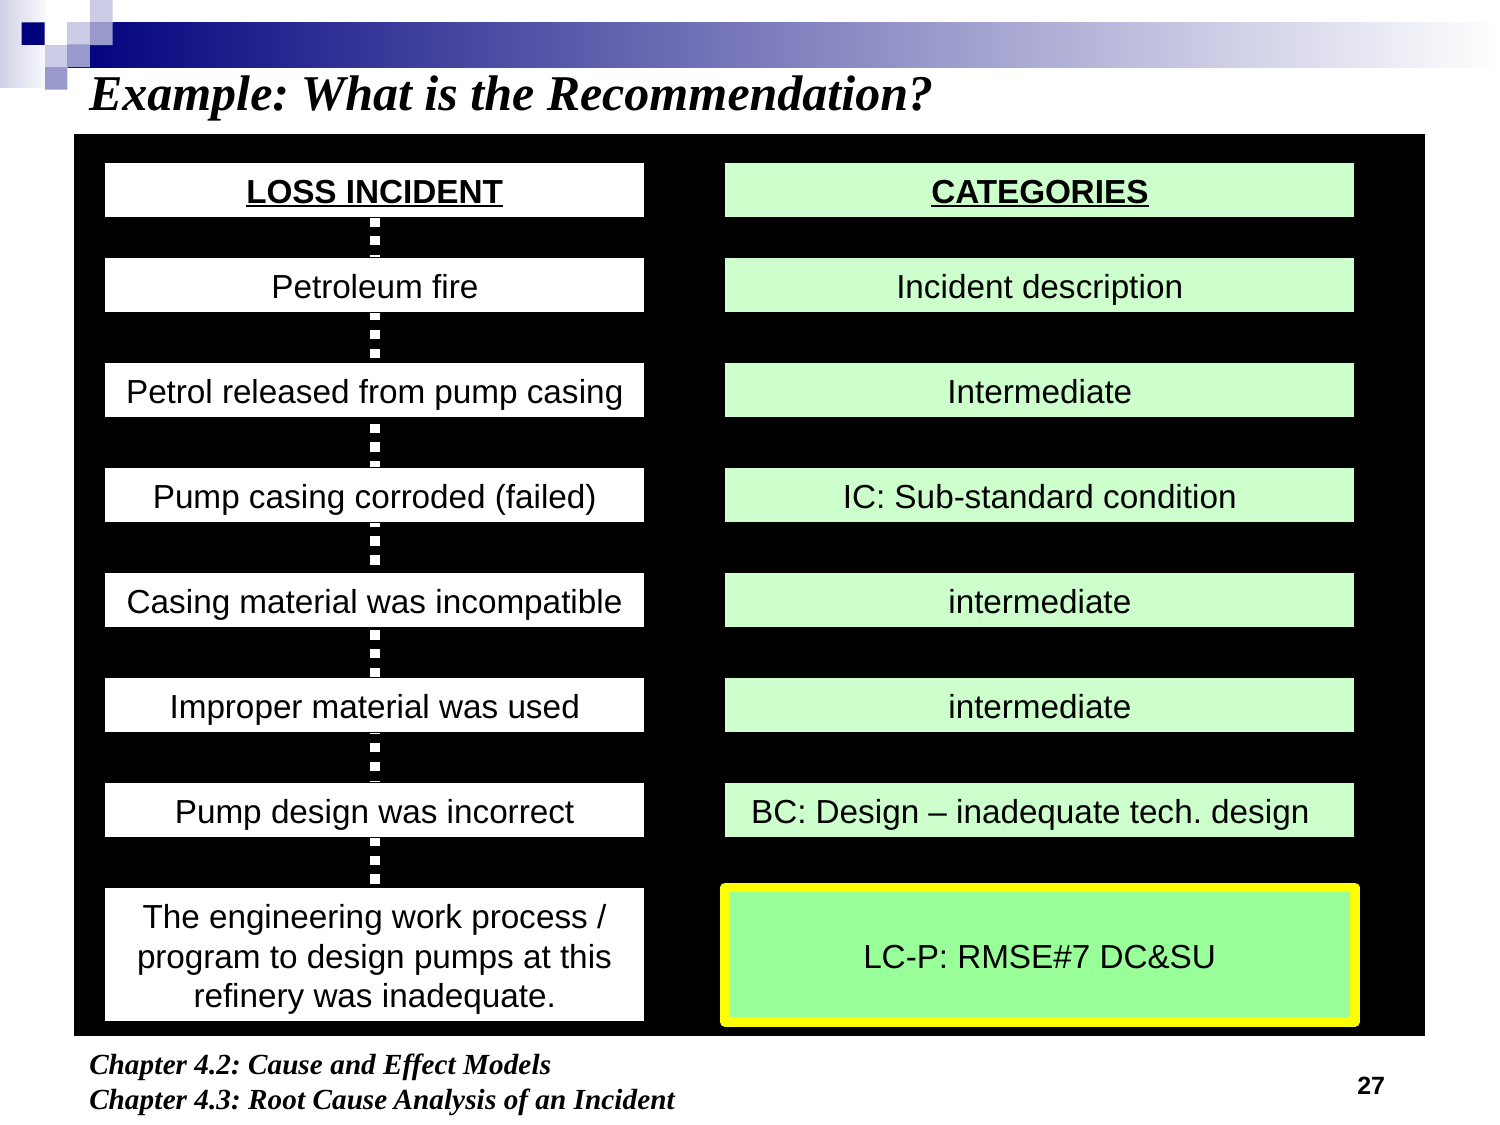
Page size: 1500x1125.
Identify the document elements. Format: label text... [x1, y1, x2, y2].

text_box The engineering work process / program to design pumps at this refinery was inadequate. [104, 887, 645, 1022]
text_box Improper material was used [104, 677, 370, 733]
text_box CATEGORIES [724, 162, 1355, 218]
text_box LC-P: RMSE#7 DC&SU [724, 887, 1355, 1022]
text_box Petrol released from pump casing [379, 362, 645, 418]
text_box intermediate [724, 677, 1355, 733]
text_box 27 [1249, 1062, 1400, 1100]
text_box Casing material was incompatible [104, 572, 370, 628]
text_box Casing material was incompatible [379, 572, 645, 628]
text_box Example: What is the Recommendation? [74, 44, 1425, 135]
text_box [74, 135, 1425, 1035]
text_box Intermediate [724, 362, 1355, 418]
text_box Improper material was used [379, 677, 645, 733]
text_box Petroleum fire [104, 257, 370, 313]
text_box IC: Sub-standard condition [724, 467, 1355, 523]
text_box Chapter 4.2: Cause and Effect Models Chapter 4.3: Root Cause Analysis of an Incident [74, 1034, 750, 1125]
text_box BC: Design – inadequate tech. design [724, 782, 1355, 838]
text_box LOSS INCIDENT [104, 162, 645, 218]
text_box Pump casing corroded (failed) [379, 467, 645, 523]
text_box Pump casing corroded (failed) [104, 467, 370, 523]
text_box Petrol released from pump casing [104, 362, 370, 418]
text_box intermediate [724, 572, 1355, 628]
text_box Pump design was incorrect [104, 782, 370, 838]
text_box Petroleum fire [379, 257, 645, 313]
text_box Pump design was incorrect [379, 782, 645, 838]
text_box Incident description [724, 257, 1355, 313]
